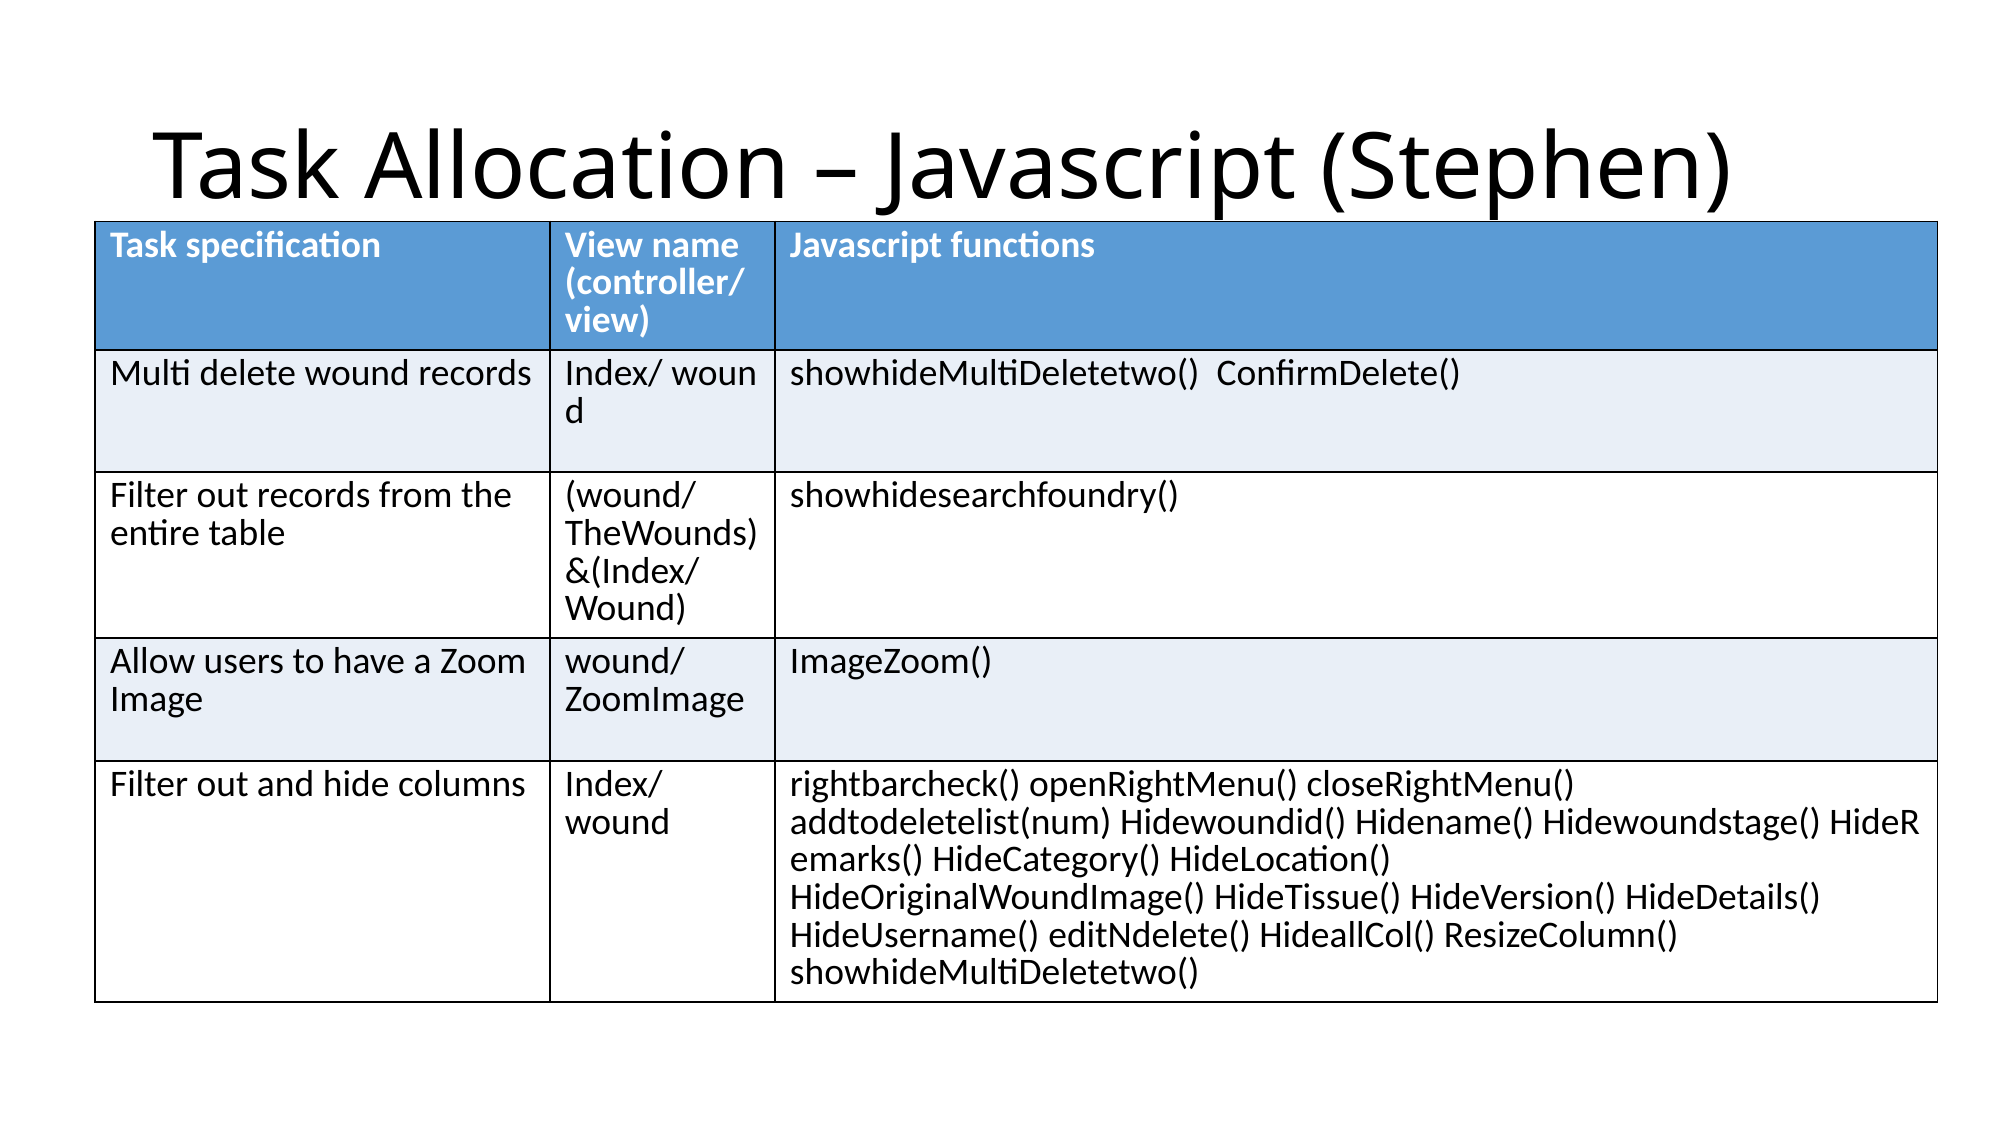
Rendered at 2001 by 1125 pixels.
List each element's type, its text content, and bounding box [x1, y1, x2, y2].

table_cell Index/ wound [551, 762, 774, 1001]
table_cell rightbarcheck() openRightMenu() closeRightMenu() addtodeletelist(num) Hidewoundid() Hidename() Hidewoundstage() HideRemarks() HideCategory() HideLocation() HideOriginalWoundImage() HideTissue() HideVersion() HideDetails() HideUsername() editNdelete() HideallCol() ResizeColumn() showhideMultiDeletetwo() [776, 762, 1937, 1001]
table_cell Filter out records from the entire table [96, 473, 549, 637]
table_header View name (controller/ view) [551, 222, 774, 349]
table_cell (wound/TheWounds) &(Index/ Wound) [551, 473, 774, 637]
table_cell Allow users to have a Zoom Image [96, 639, 549, 760]
table_cell Index/ wound [551, 351, 774, 471]
table_header Task specification [96, 222, 549, 349]
table_header Javascript functions [776, 222, 1937, 349]
table_cell Multi delete wound records [96, 351, 549, 471]
table_cell wound/ZoomImage [551, 639, 774, 760]
table_cell ImageZoom() [776, 639, 1937, 760]
title Task Allocation – Javascript (Stephen) [137, 59, 1863, 221]
table_cell showhidesearchfoundry() [776, 473, 1937, 637]
table_cell Filter out and hide columns [96, 762, 549, 1001]
table_cell showhideMultiDeletetwo() ConfirmDelete() [776, 351, 1937, 471]
